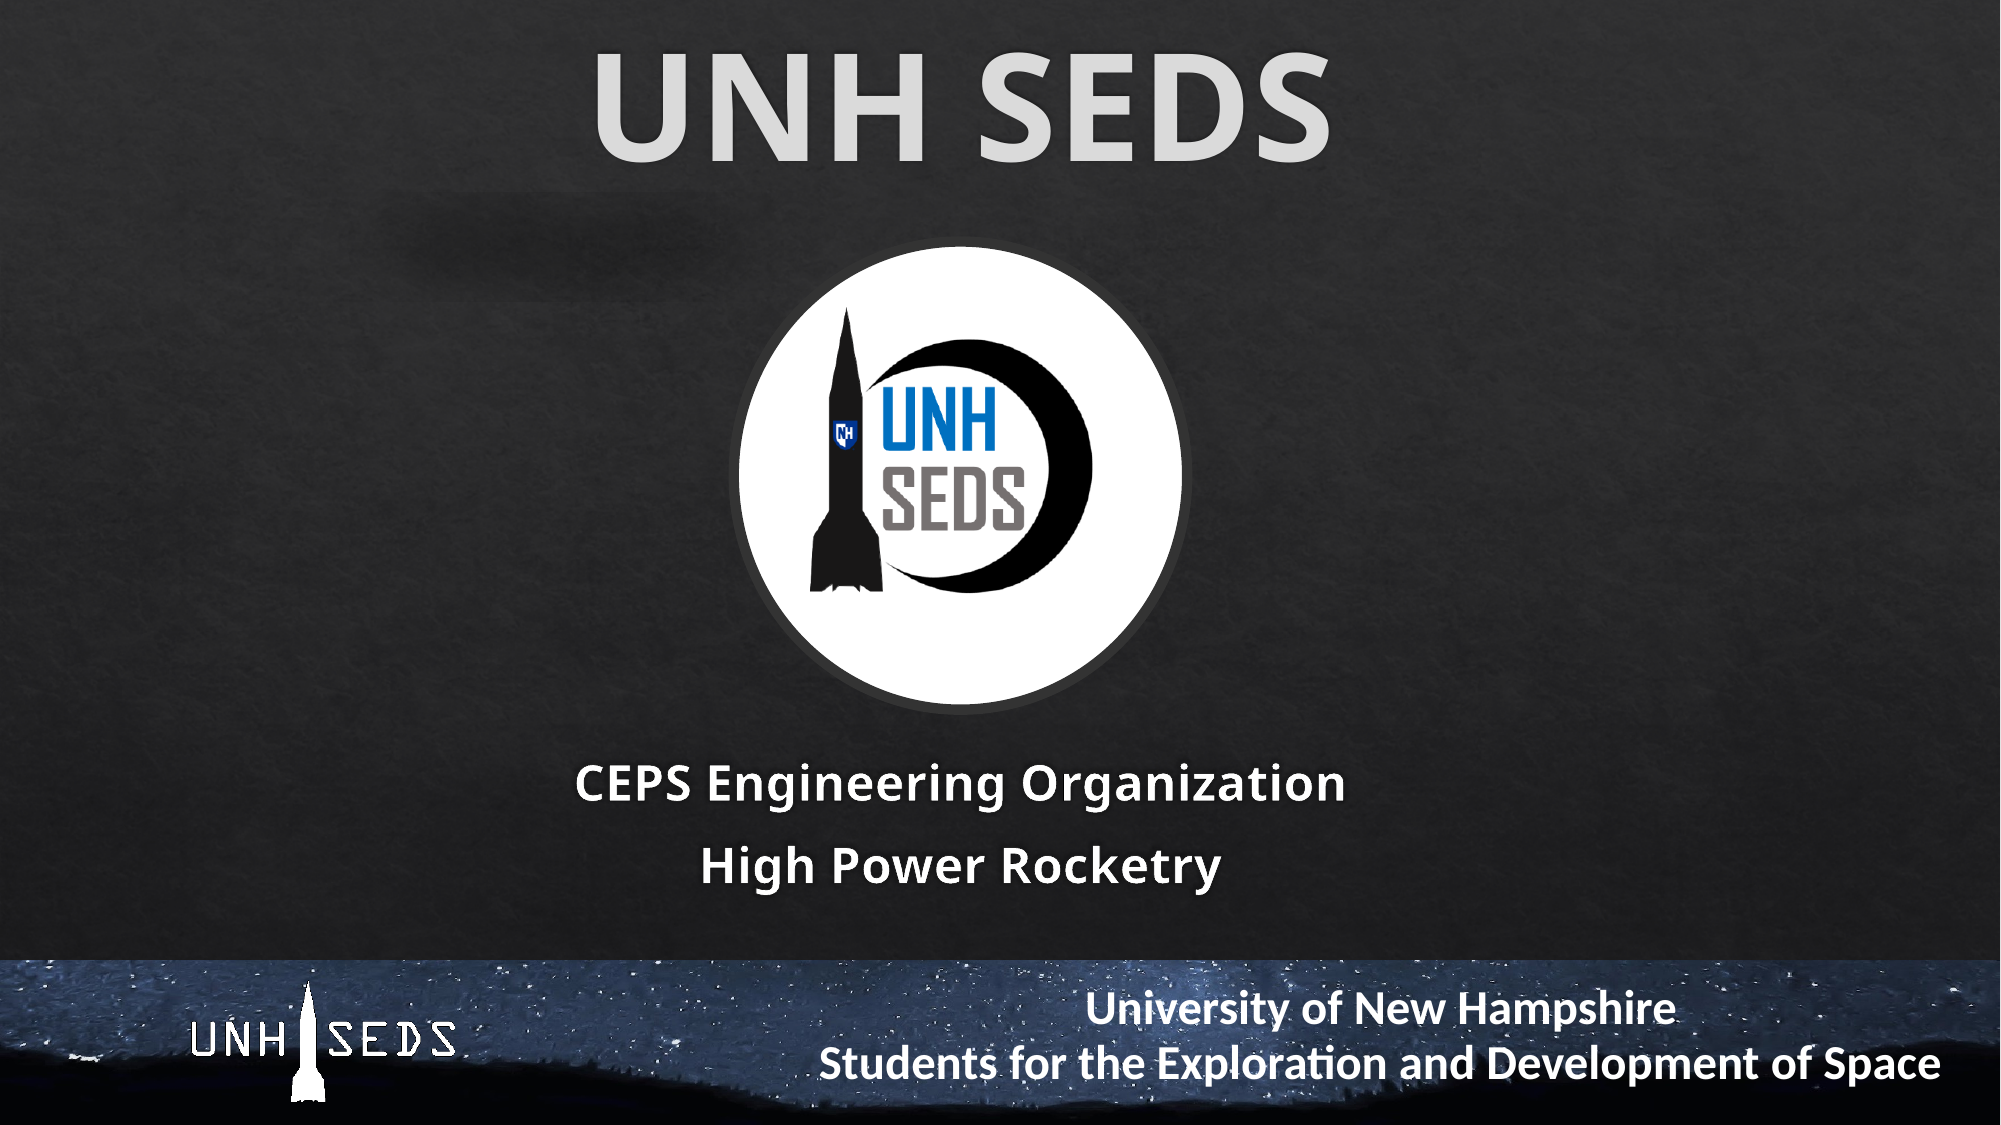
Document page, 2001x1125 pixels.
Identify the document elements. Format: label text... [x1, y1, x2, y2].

subtitle CEPS Engineering Organization High Power Rocketry [210, 743, 1711, 918]
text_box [0, 959, 2000, 1125]
picture [733, 241, 1188, 710]
title UNH SEDS [321, 17, 1600, 200]
